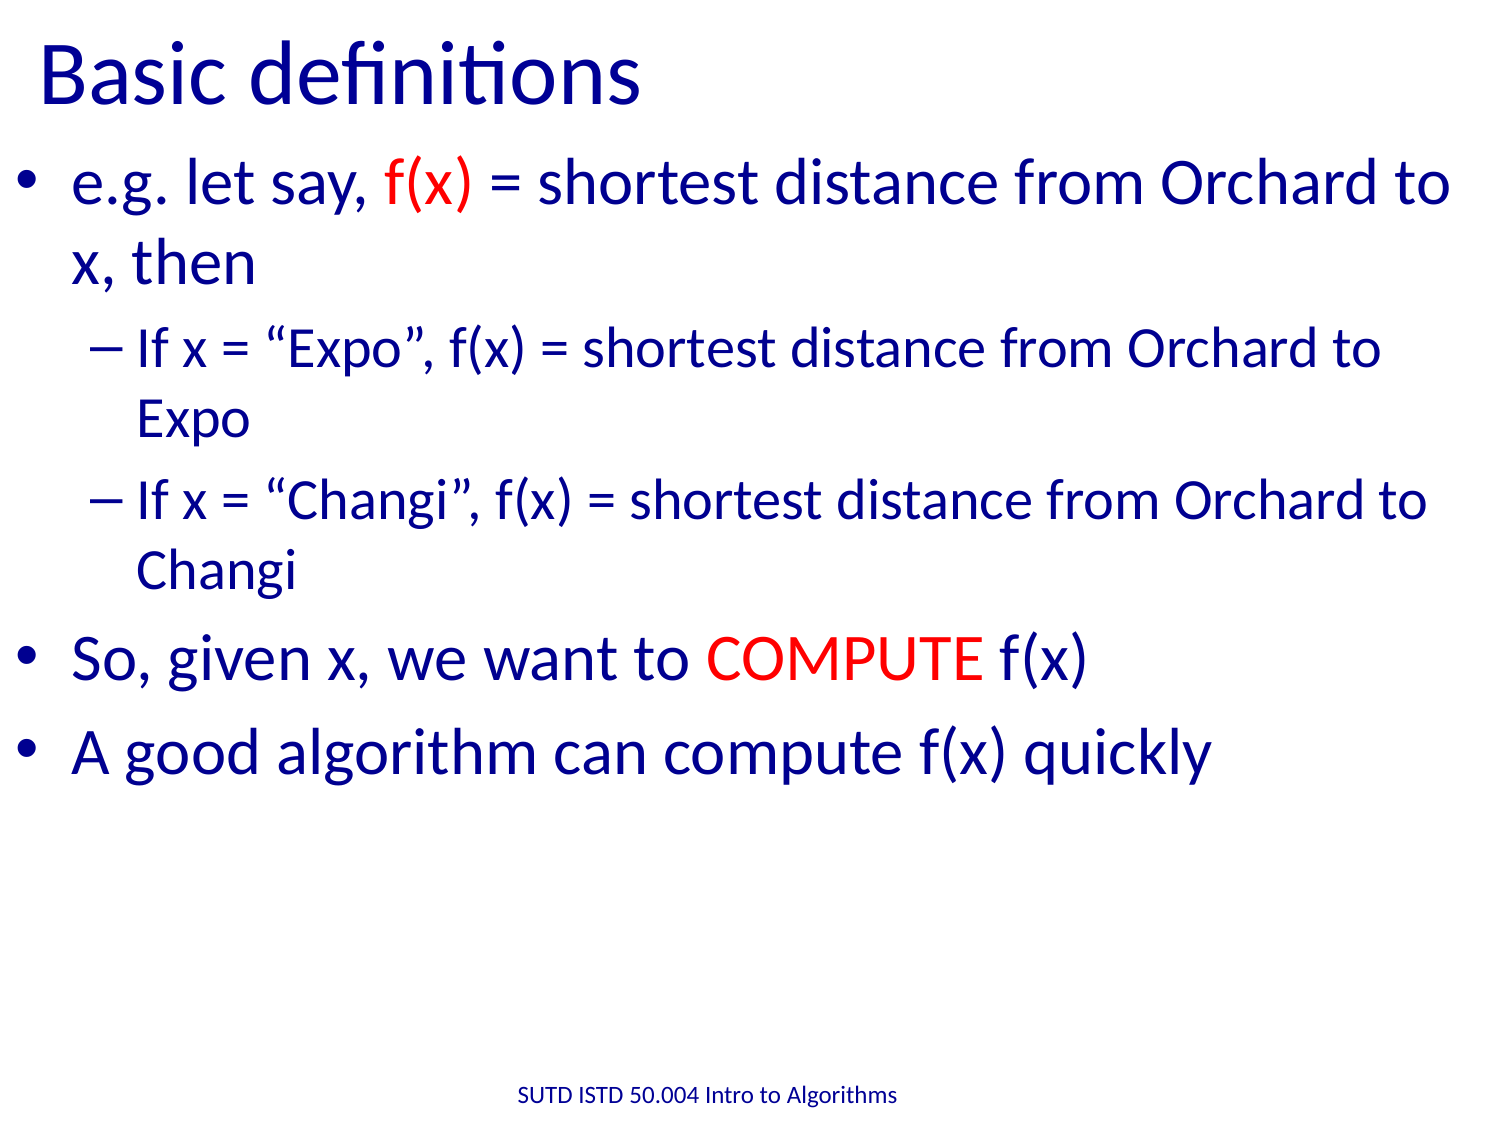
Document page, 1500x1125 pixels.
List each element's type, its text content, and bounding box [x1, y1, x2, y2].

list e.g. let say, f(x) = shortest distance from Orchard to x, then If x = “Expo”, f(x) = shortest distance from Orchard to Expo If x = “Changi”, f(x) = shortest distance from Orchard to Changi So, given x, we want to COMPUTE f(x) A good algorithm can compute f(x) quickly [0, 130, 1469, 1034]
title Basic definitions [23, 4, 1374, 130]
footer SUTD ISTD 50.004 Intro to Algorithms [473, 1063, 949, 1123]
